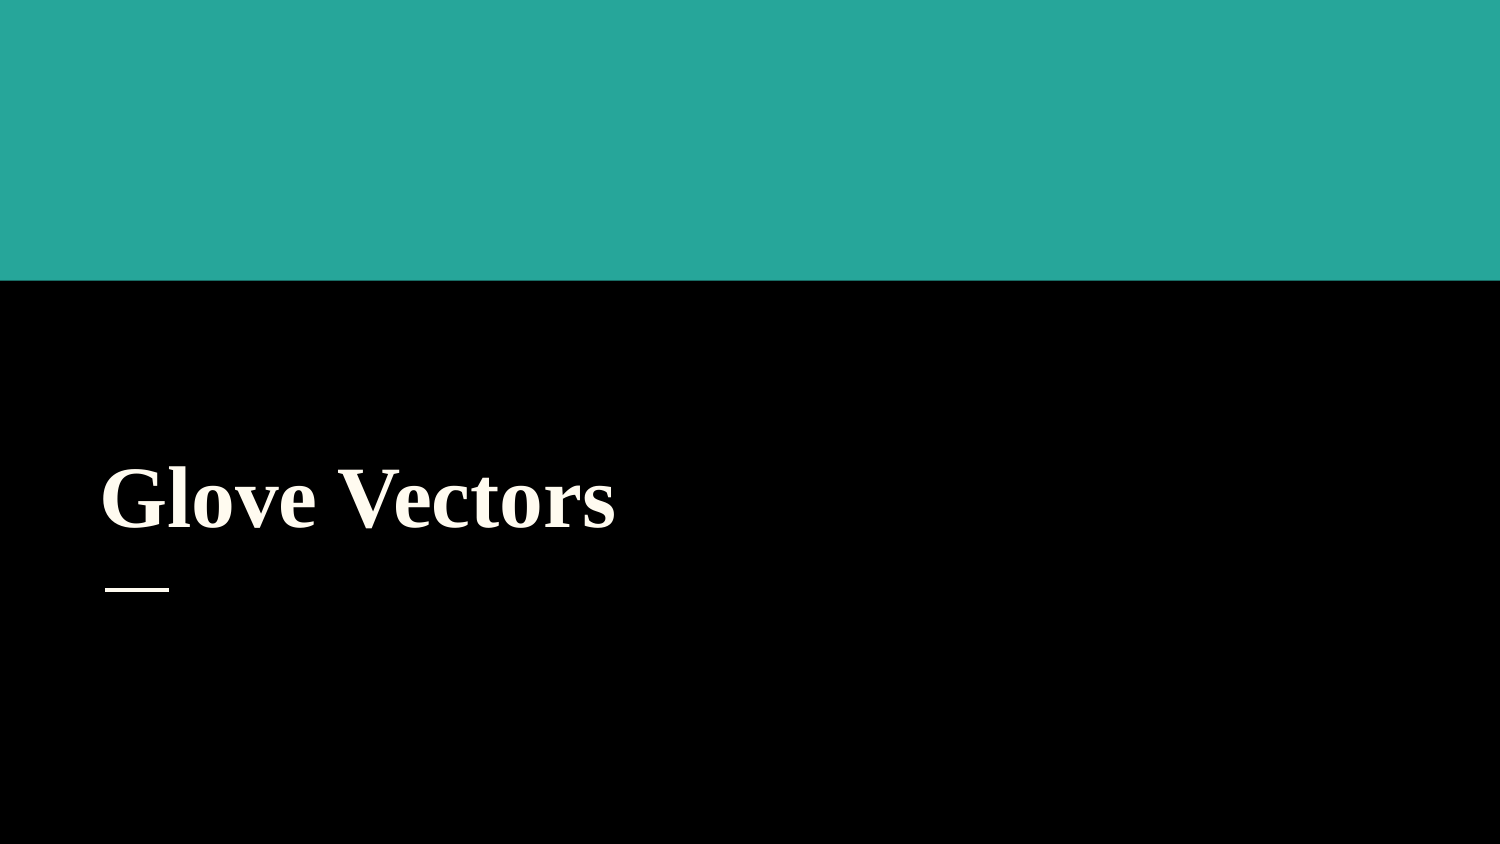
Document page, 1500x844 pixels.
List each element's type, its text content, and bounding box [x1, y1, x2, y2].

title Glove Vectors [84, 310, 1416, 561]
